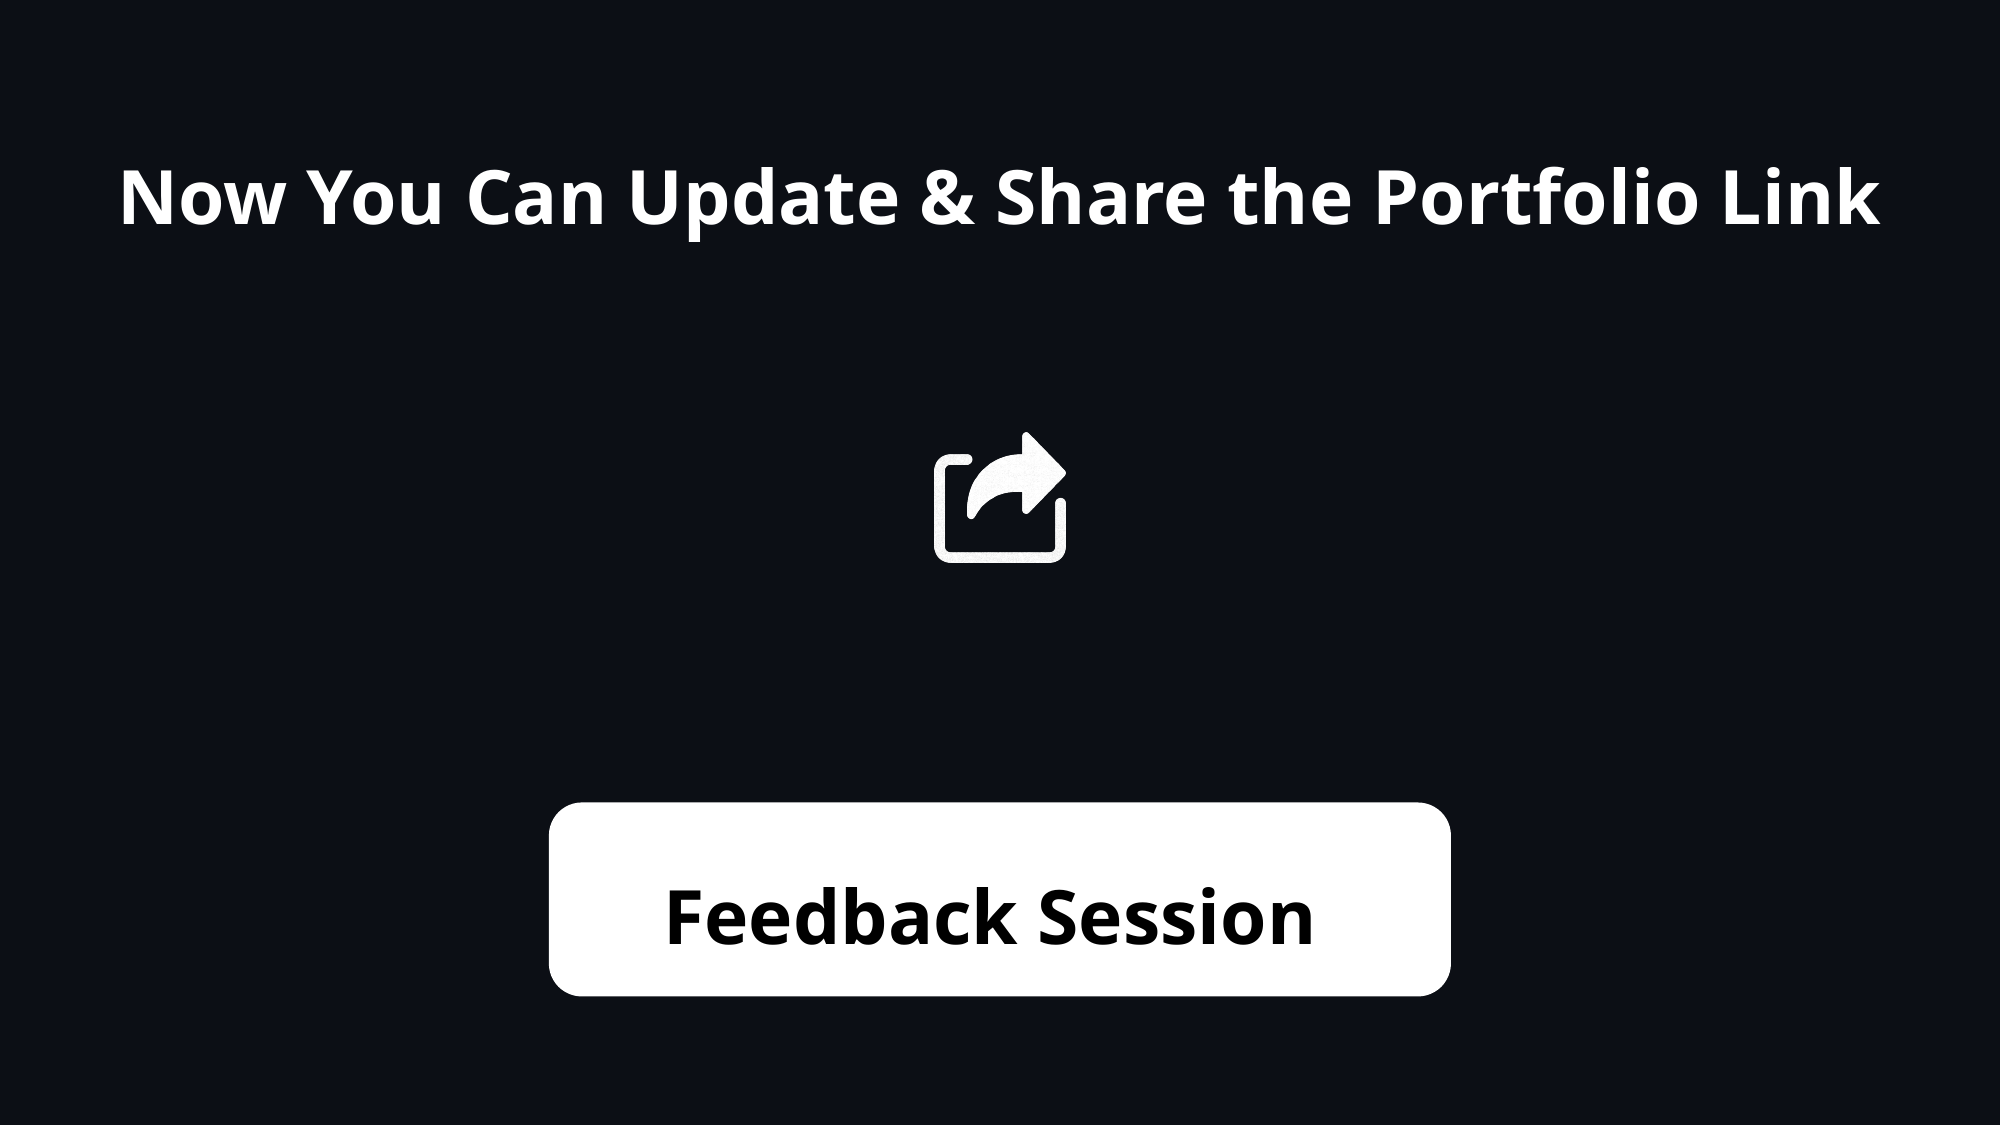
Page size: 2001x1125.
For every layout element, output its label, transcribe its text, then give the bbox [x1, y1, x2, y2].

picture [934, 432, 1066, 564]
text_box Now You Can Update & Share the Portfolio Link Feedback Session [94, 403, 1906, 651]
text_box [0, 0, 2000, 1125]
text_box [548, 802, 1451, 997]
